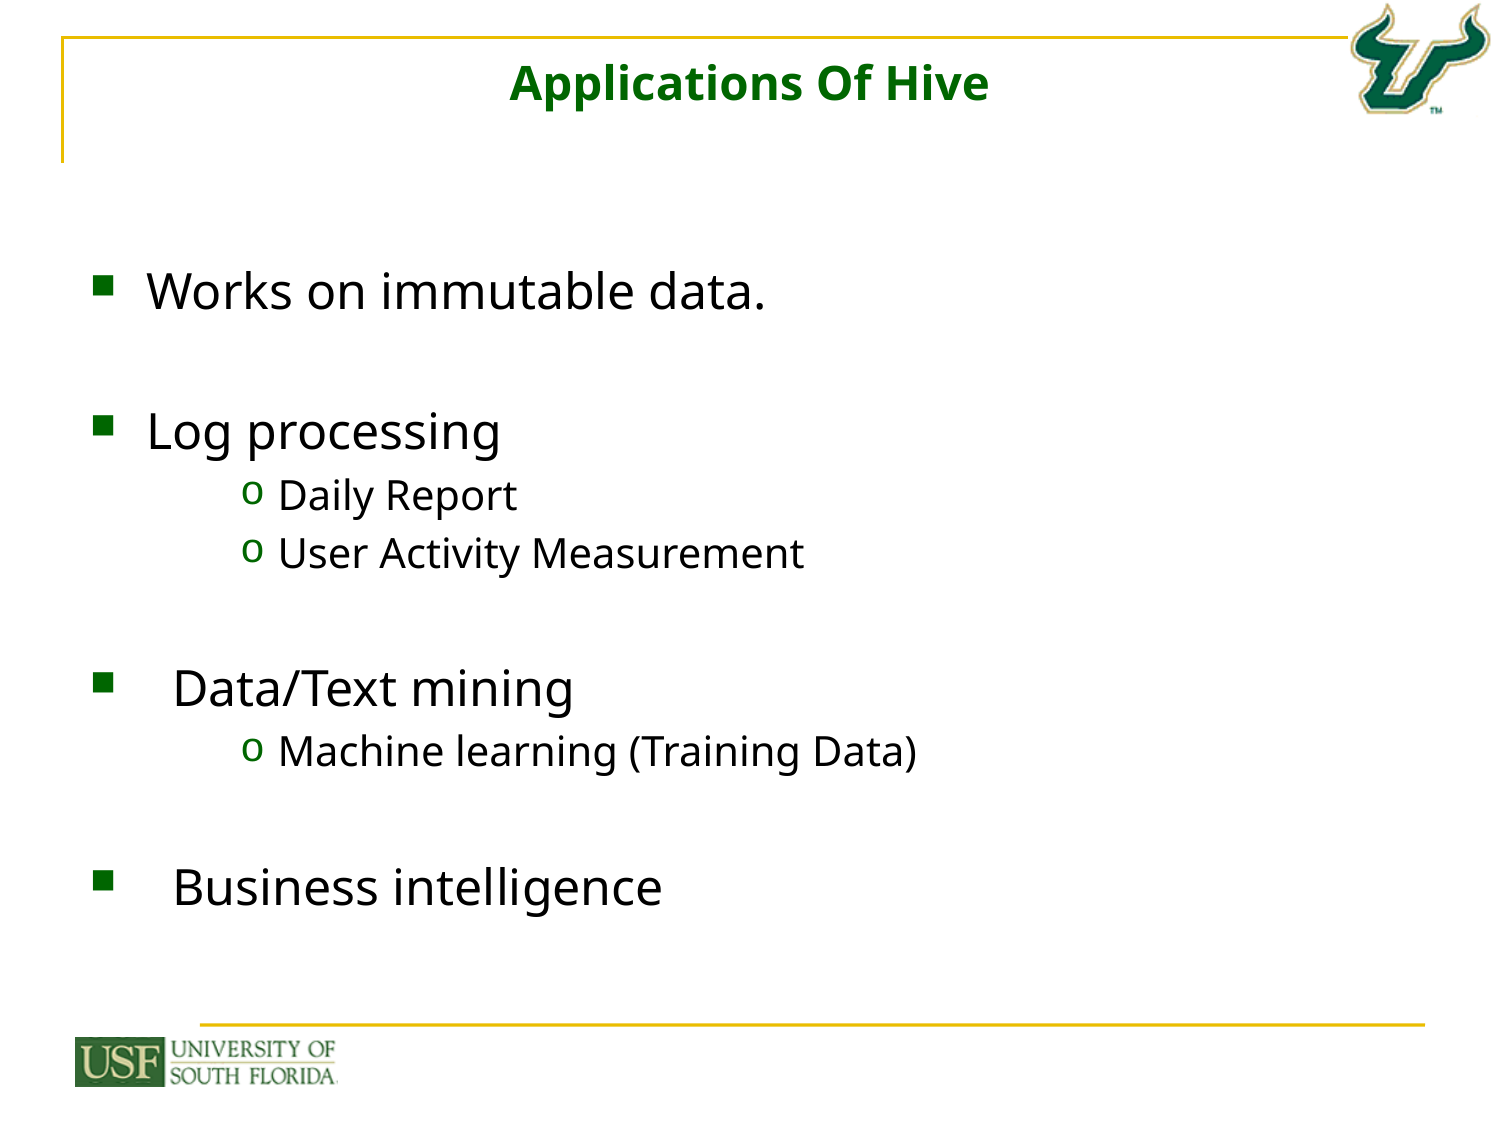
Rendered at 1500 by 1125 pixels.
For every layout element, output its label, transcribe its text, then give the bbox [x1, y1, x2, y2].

list Works on immutable data. Log processing Daily Report User Activity Measurement Data/Text mining Machine learning (Training Data) Business intelligence [74, 187, 1426, 1006]
picture [1348, 0, 1500, 119]
title Applications Of Hive [74, 45, 1426, 176]
picture [75, 1037, 338, 1087]
